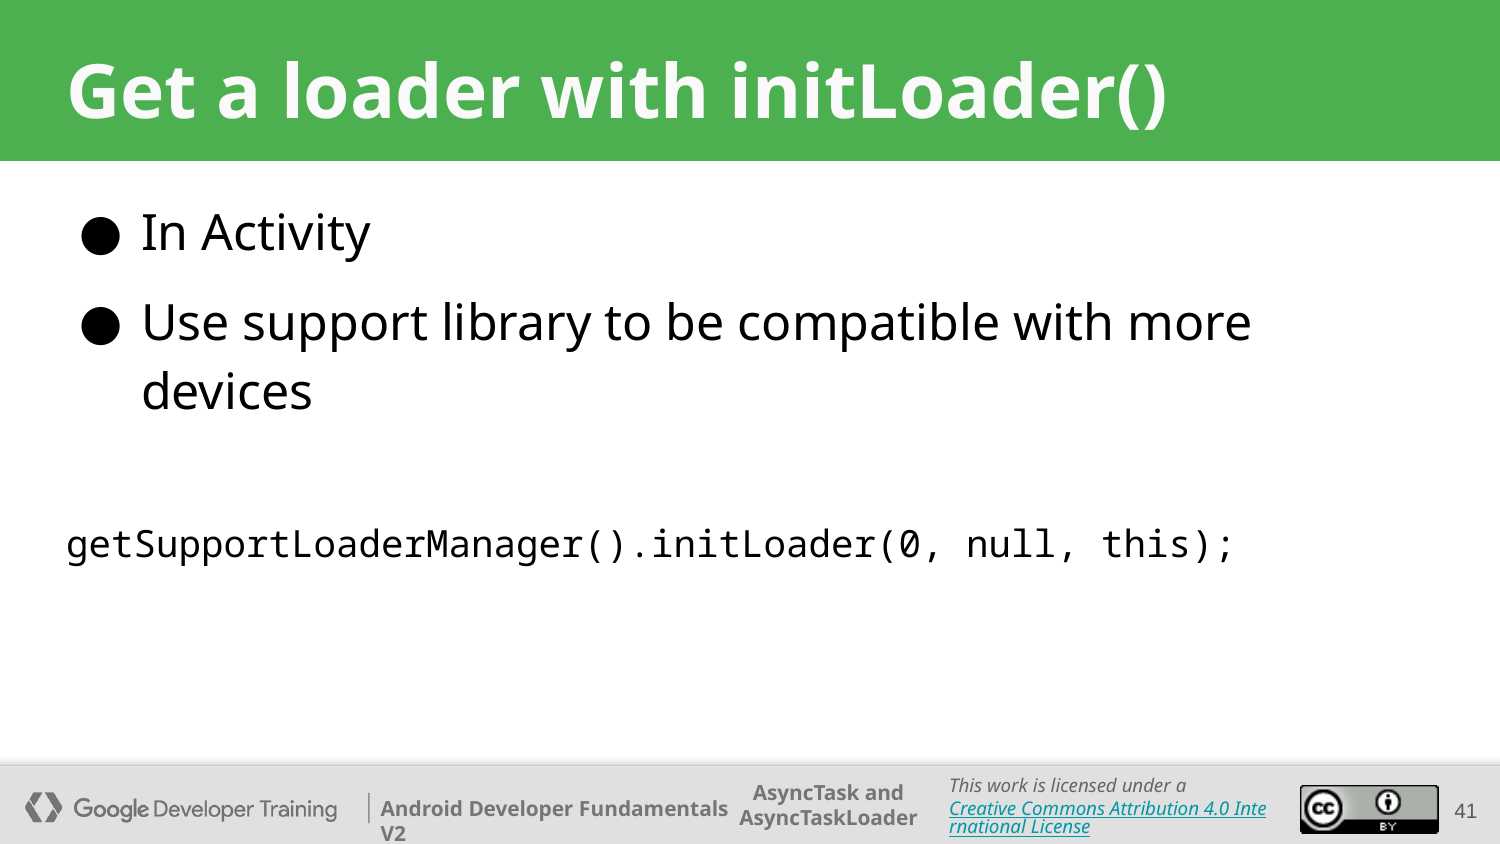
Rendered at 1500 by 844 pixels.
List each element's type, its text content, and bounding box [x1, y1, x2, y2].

title Get a loader with initLoader() [51, 28, 1449, 122]
list In Activity Use support library to be compatible with more devices getSupportLoaderManager().initLoader(0, null, this); [51, 176, 1449, 737]
slide_number ‹#› [1402, 777, 1493, 842]
picture [0, 161, 1500, 844]
